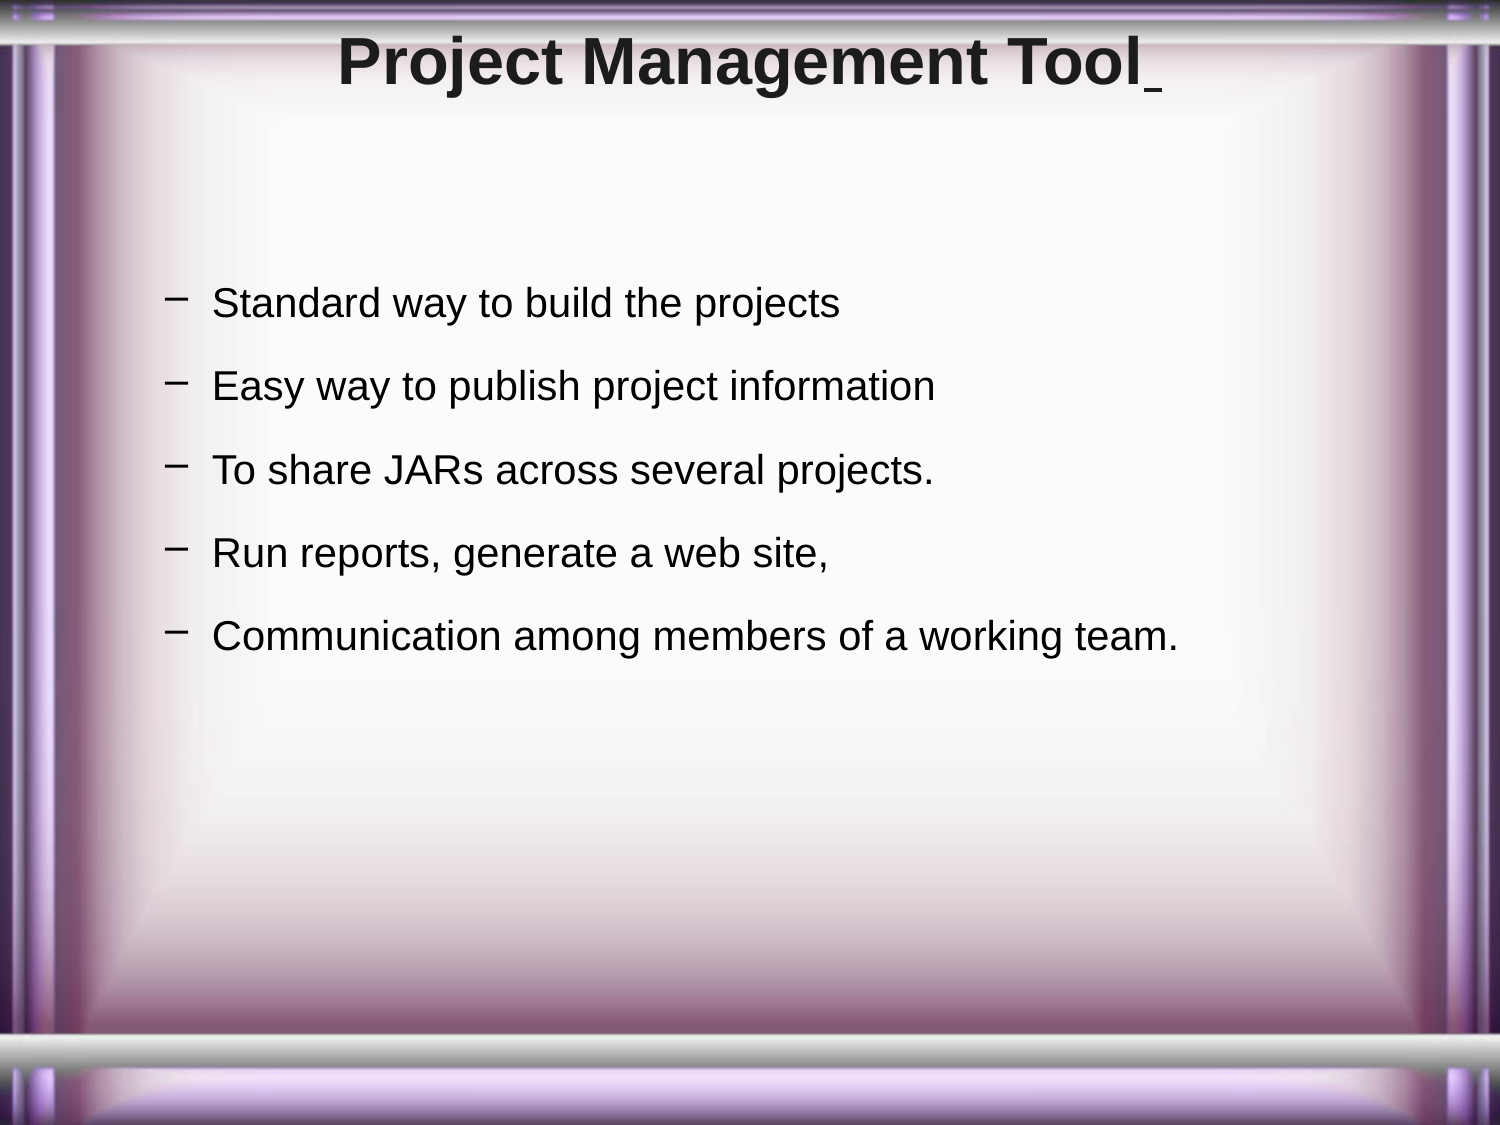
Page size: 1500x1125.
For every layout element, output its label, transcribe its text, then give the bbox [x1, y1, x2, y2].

title Project Management Tool [75, 45, 1425, 150]
picture [0, 0, 1500, 1125]
list Standard way to build the projects Easy way to publish project information To share JARs across several projects. Run reports, generate a web site, Communication among members of a working team. [75, 174, 1425, 1005]
